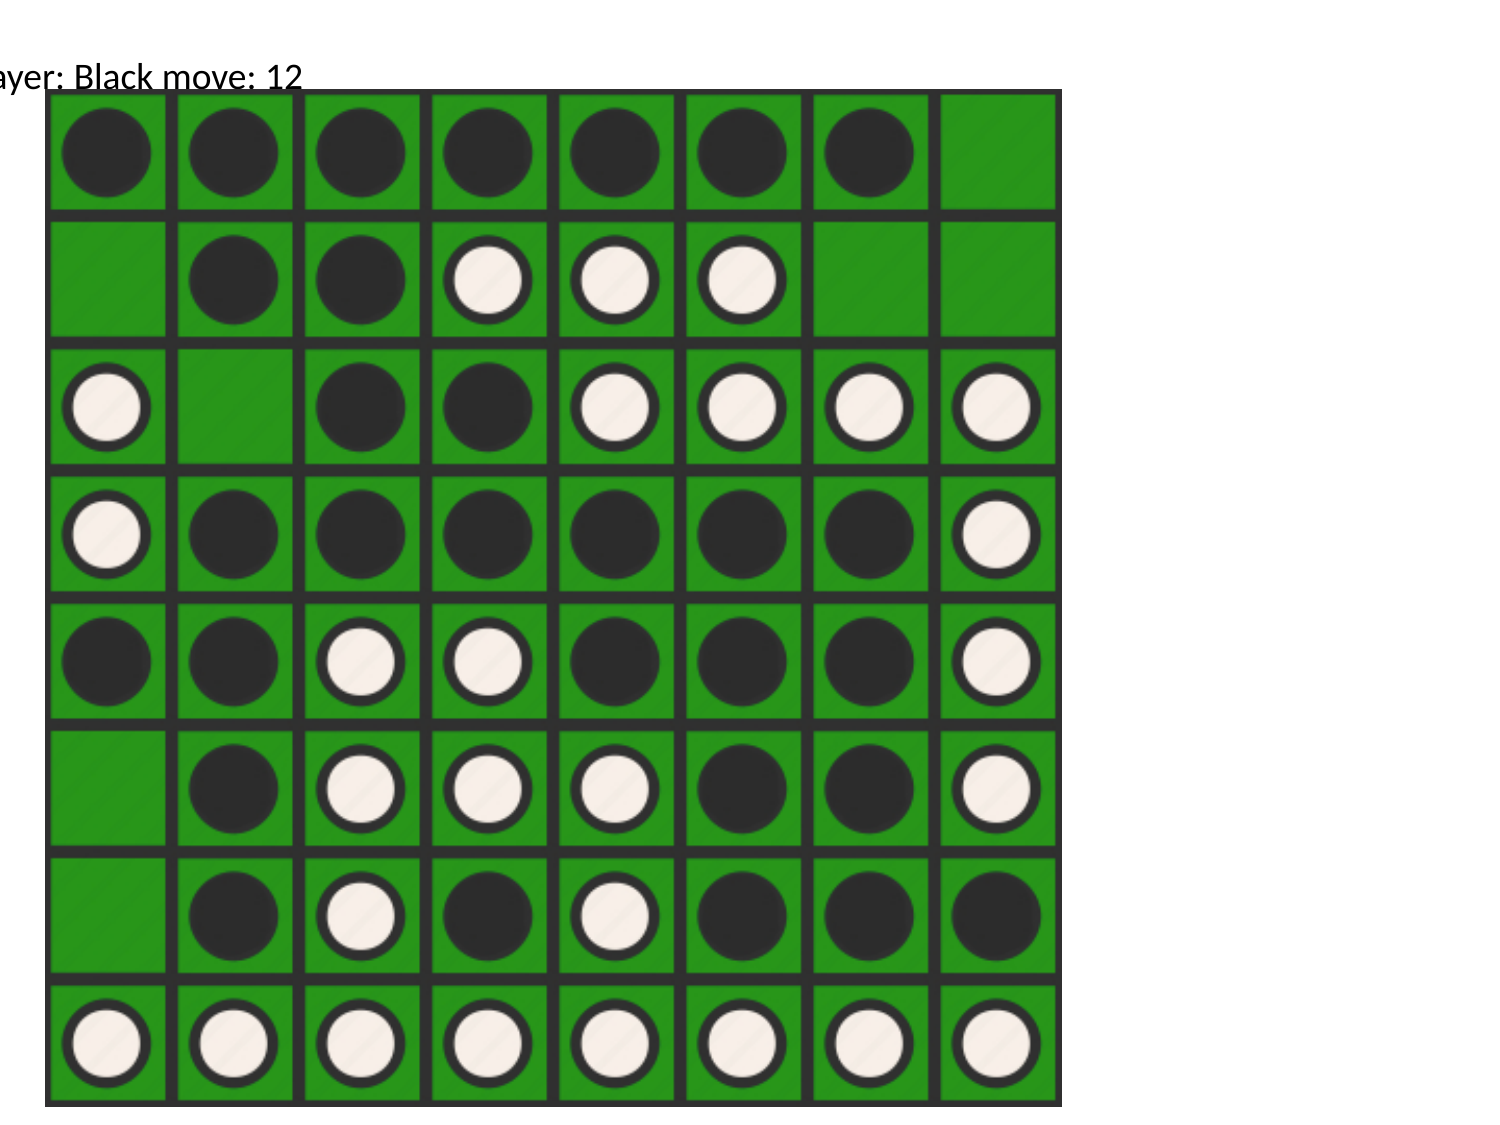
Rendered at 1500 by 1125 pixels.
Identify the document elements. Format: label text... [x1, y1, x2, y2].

picture [44, 89, 1062, 1107]
text_box turn: 53 player: Black move: 12 [0, 44, 319, 105]
